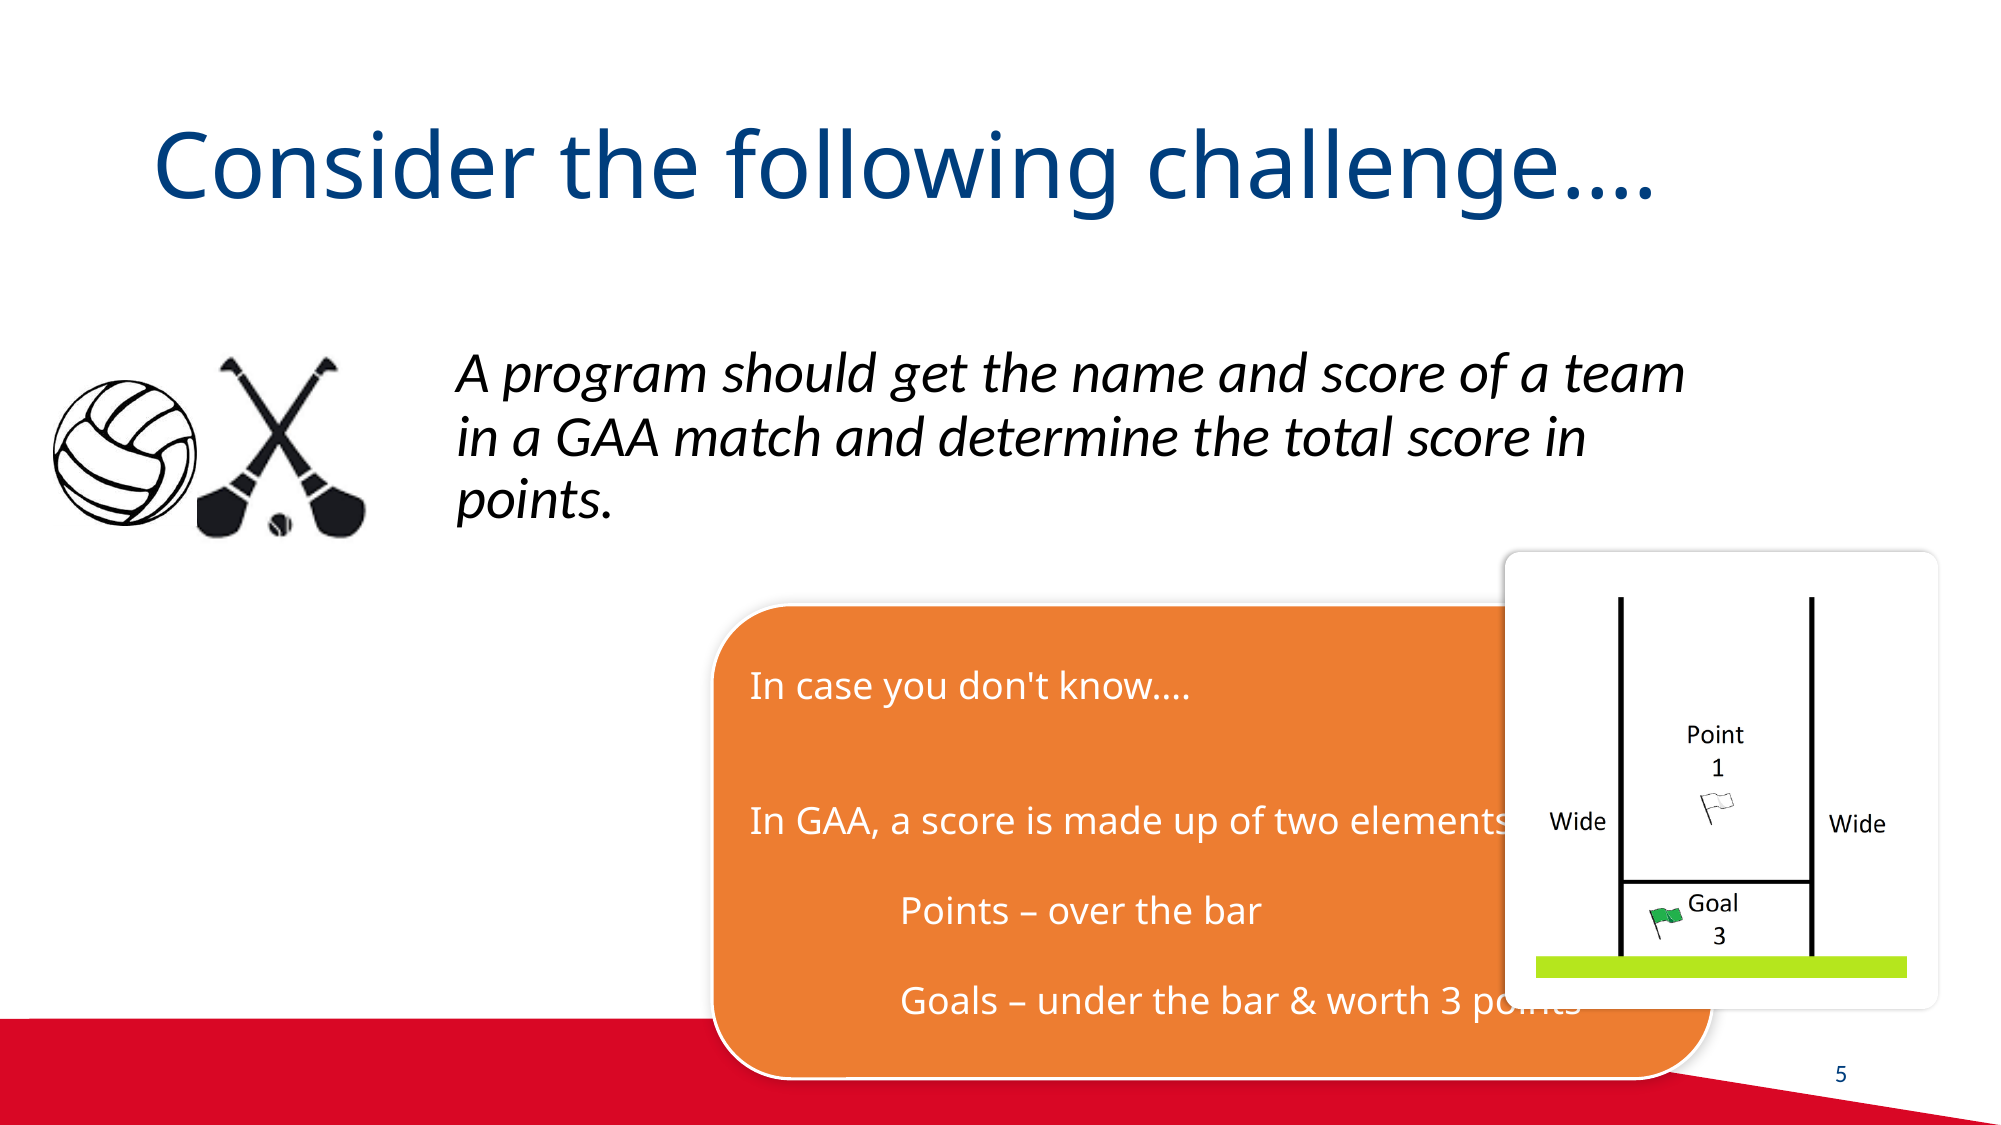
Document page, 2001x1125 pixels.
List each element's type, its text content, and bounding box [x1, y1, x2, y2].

text_box In case you don't know…. In GAA, a score is made up of two elements: Points – over the bar Goals – under the bar & worth 3 points [710, 603, 1714, 1081]
slide_number 5 [1412, 1042, 1863, 1103]
picture [53, 335, 393, 590]
title Consider the following challenge…. [137, 59, 1863, 278]
picture [1535, 582, 1907, 978]
list A program should get the name and score of a team in a GAA match and determine the total score in points. [441, 335, 1704, 920]
